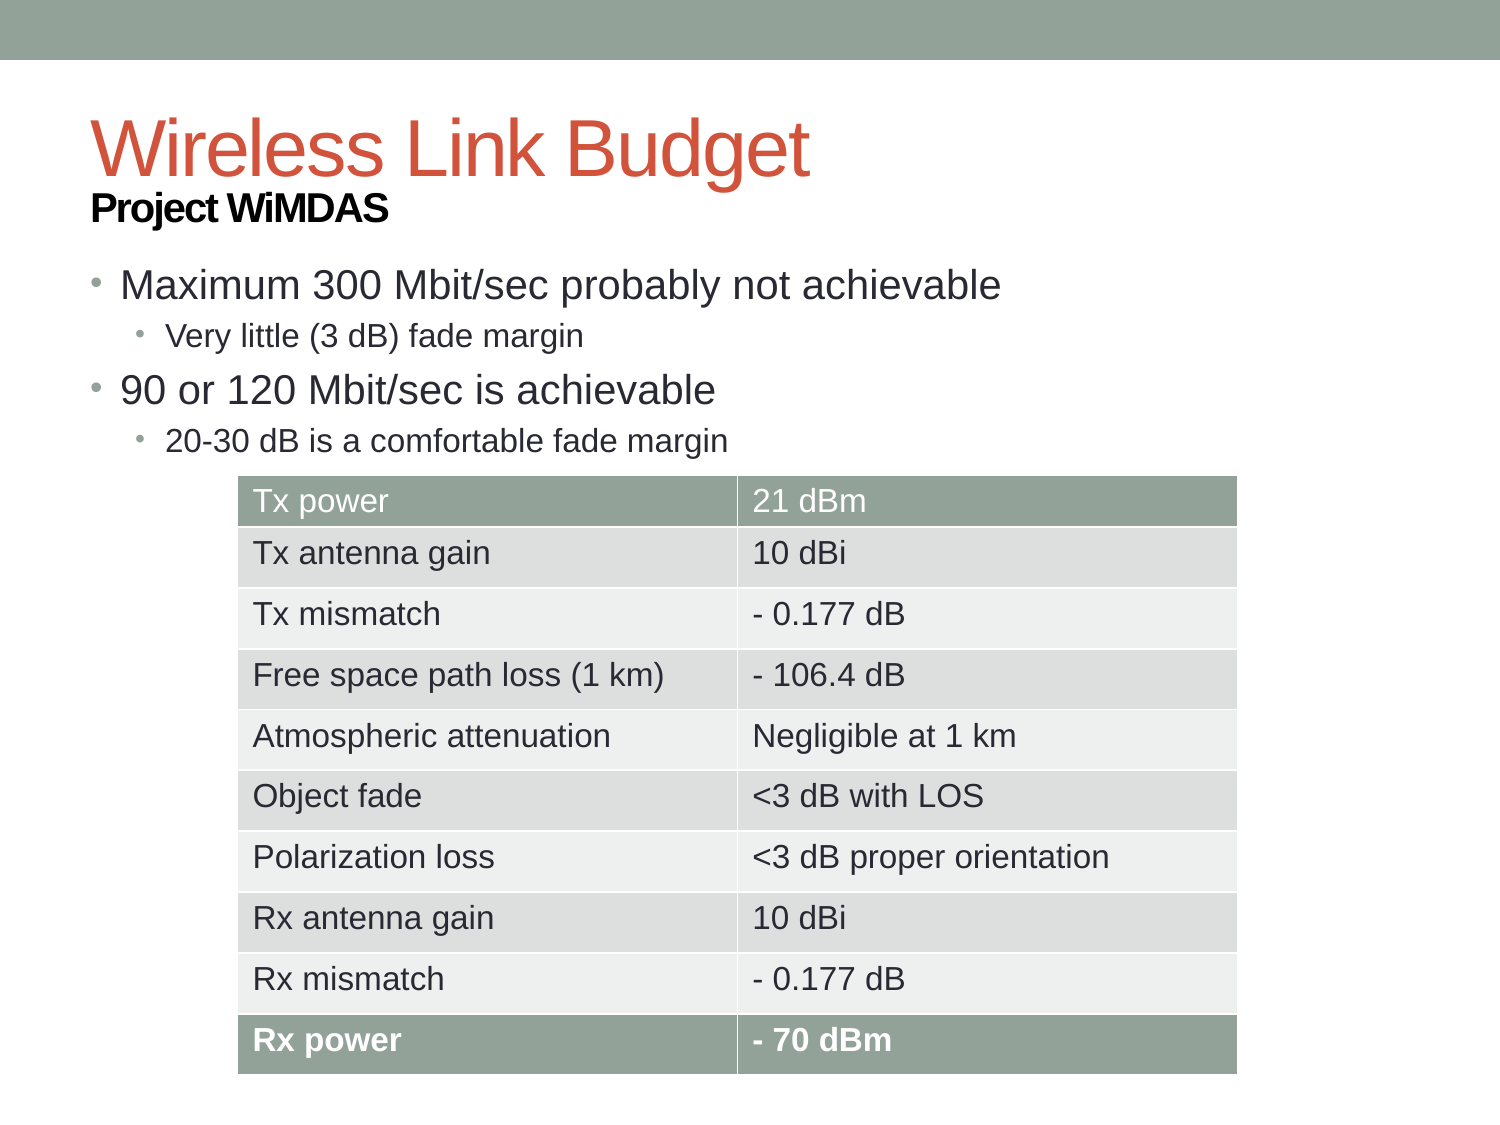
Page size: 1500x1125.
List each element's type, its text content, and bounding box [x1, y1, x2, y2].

table_cell 10 dBi [738, 893, 1237, 952]
table_cell - 0.177 dB [738, 589, 1237, 648]
table_cell Tx antenna gain [238, 528, 737, 587]
title Wireless Link Budget [75, 87, 1425, 149]
table_cell - 70 dBm [738, 1015, 1237, 1074]
table_cell Negligible at 1 km [738, 710, 1237, 769]
table_cell 10 dBi [738, 528, 1237, 587]
text_box Project WiMDAS [74, 149, 1425, 263]
table_cell Tx mismatch [238, 589, 737, 648]
table_header Tx power [238, 476, 737, 526]
table_cell Rx antenna gain [238, 893, 737, 952]
list Maximum 300 Mbit/sec probably not achievable Very little (3 dB) fade margin 90 or 120 Mbit/sec is achievable 20-30 dB is a comfortable fade margin [75, 263, 1425, 1050]
table_cell Object fade [238, 771, 737, 830]
table_cell Polarization loss [238, 832, 737, 891]
table_cell - 106.4 dB [738, 650, 1237, 709]
table_cell <3 dB proper orientation [738, 832, 1237, 891]
table_cell Rx mismatch [238, 954, 737, 1013]
table_cell - 0.177 dB [738, 954, 1237, 1013]
table_cell Rx power [238, 1015, 737, 1074]
table_cell Free space path loss (1 km) [238, 650, 737, 709]
table_cell Atmospheric attenuation [238, 710, 737, 769]
table_header 21 dBm [738, 476, 1237, 526]
table_cell <3 dB with LOS [738, 771, 1237, 830]
